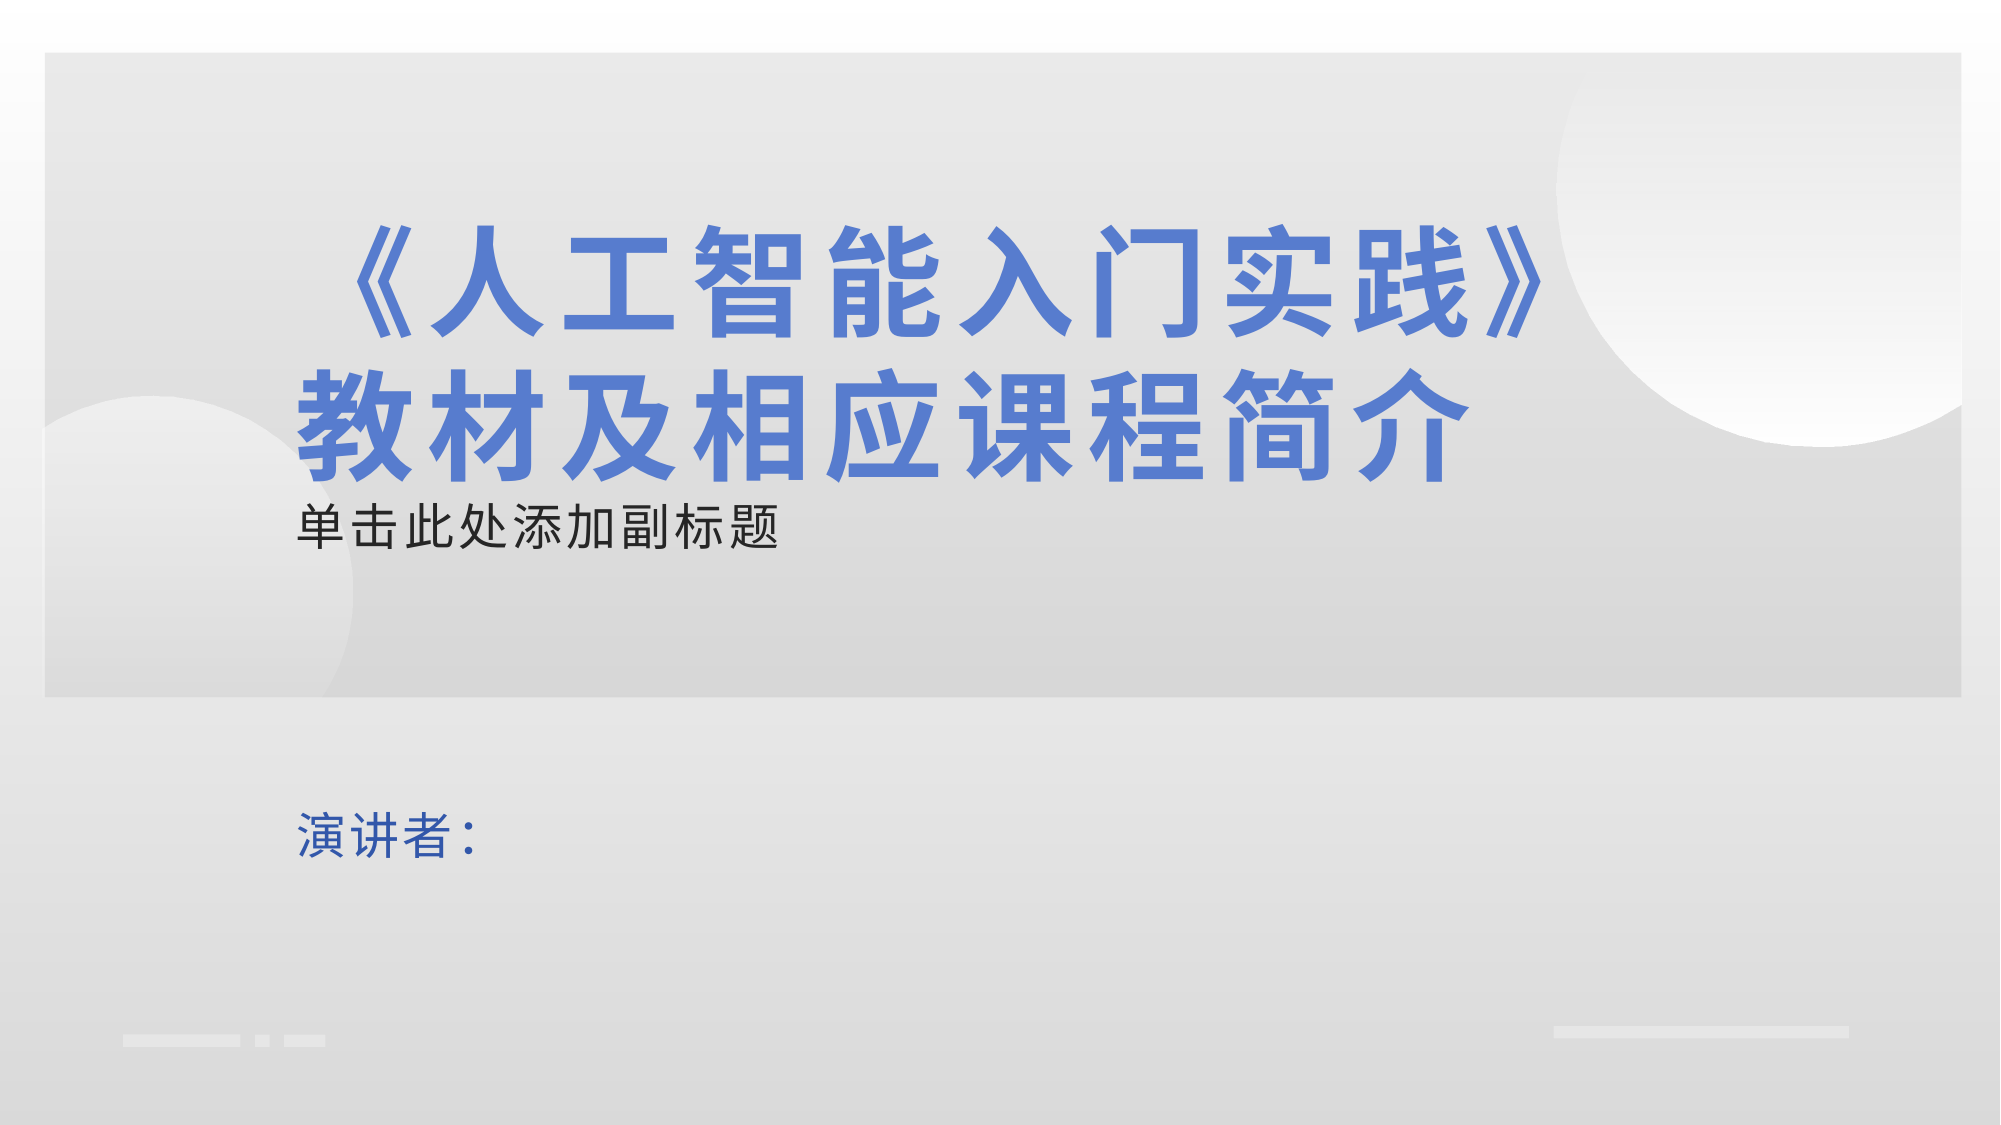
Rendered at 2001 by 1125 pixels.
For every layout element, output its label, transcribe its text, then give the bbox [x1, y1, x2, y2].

title 《人工智能入门实践》 教材及相应课程简介 [280, 183, 1645, 495]
subtitle 单击此处添加副标题 [280, 495, 1645, 641]
list 演讲者： [281, 778, 1655, 1013]
